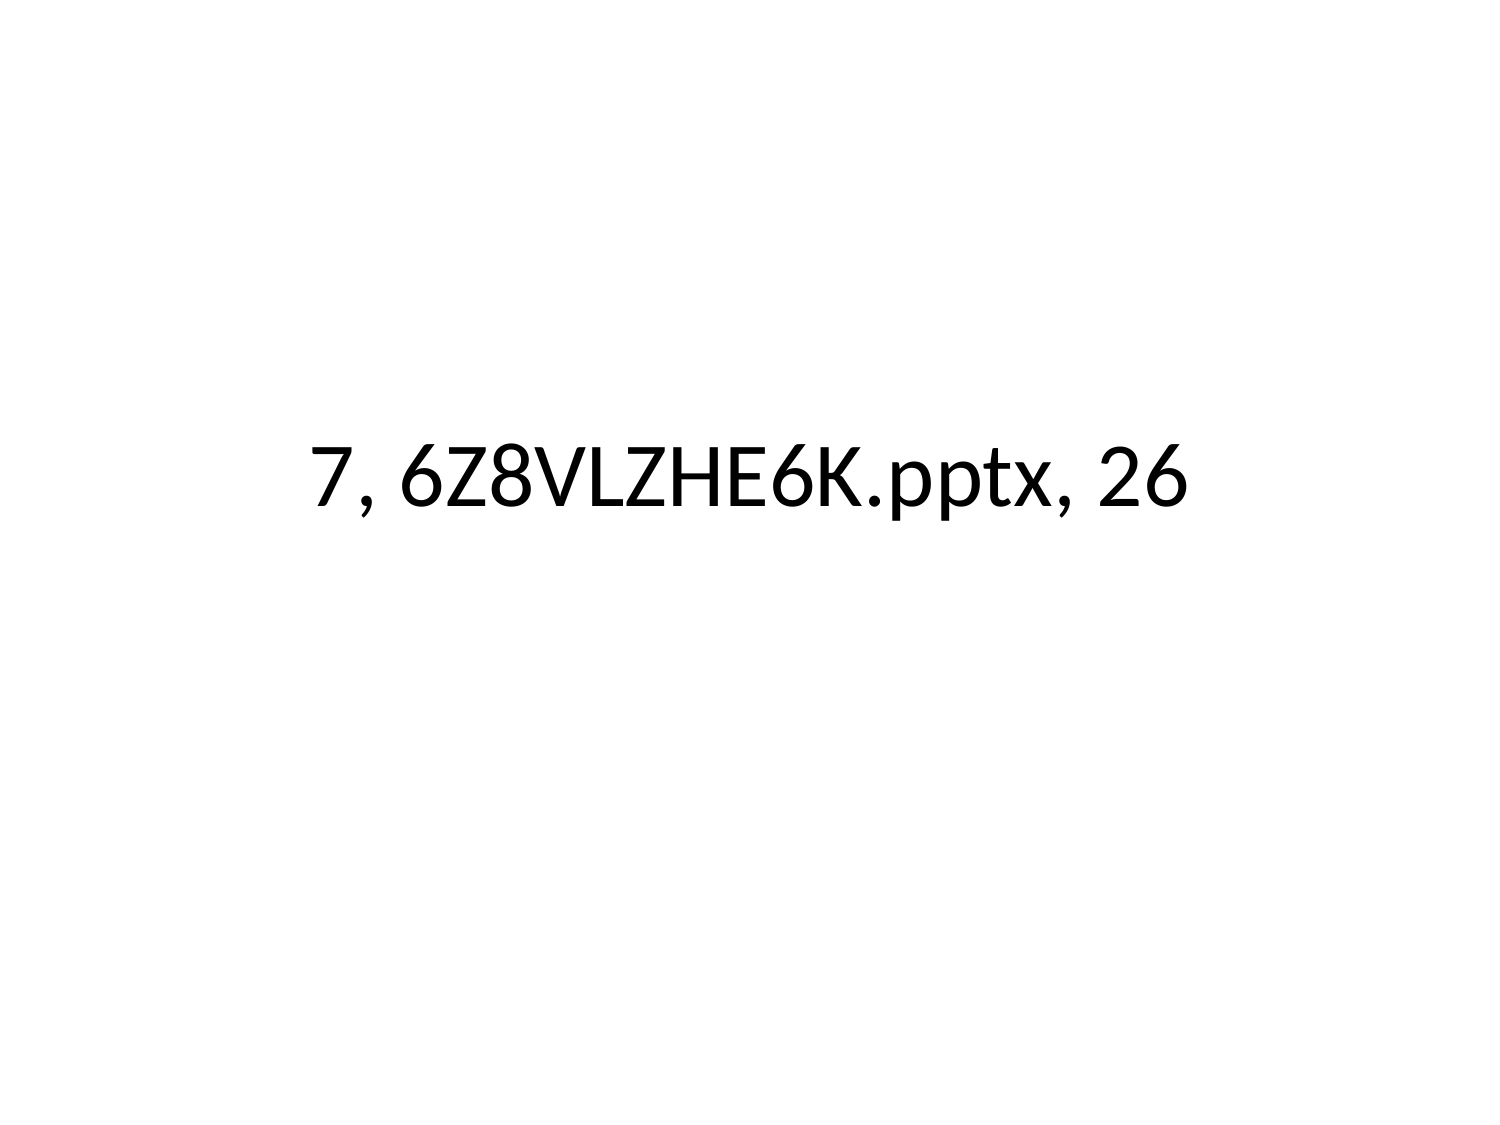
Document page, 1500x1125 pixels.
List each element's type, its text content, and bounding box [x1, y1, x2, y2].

title 7, 6Z8VLZHE6K.pptx, 26 [112, 349, 1388, 591]
